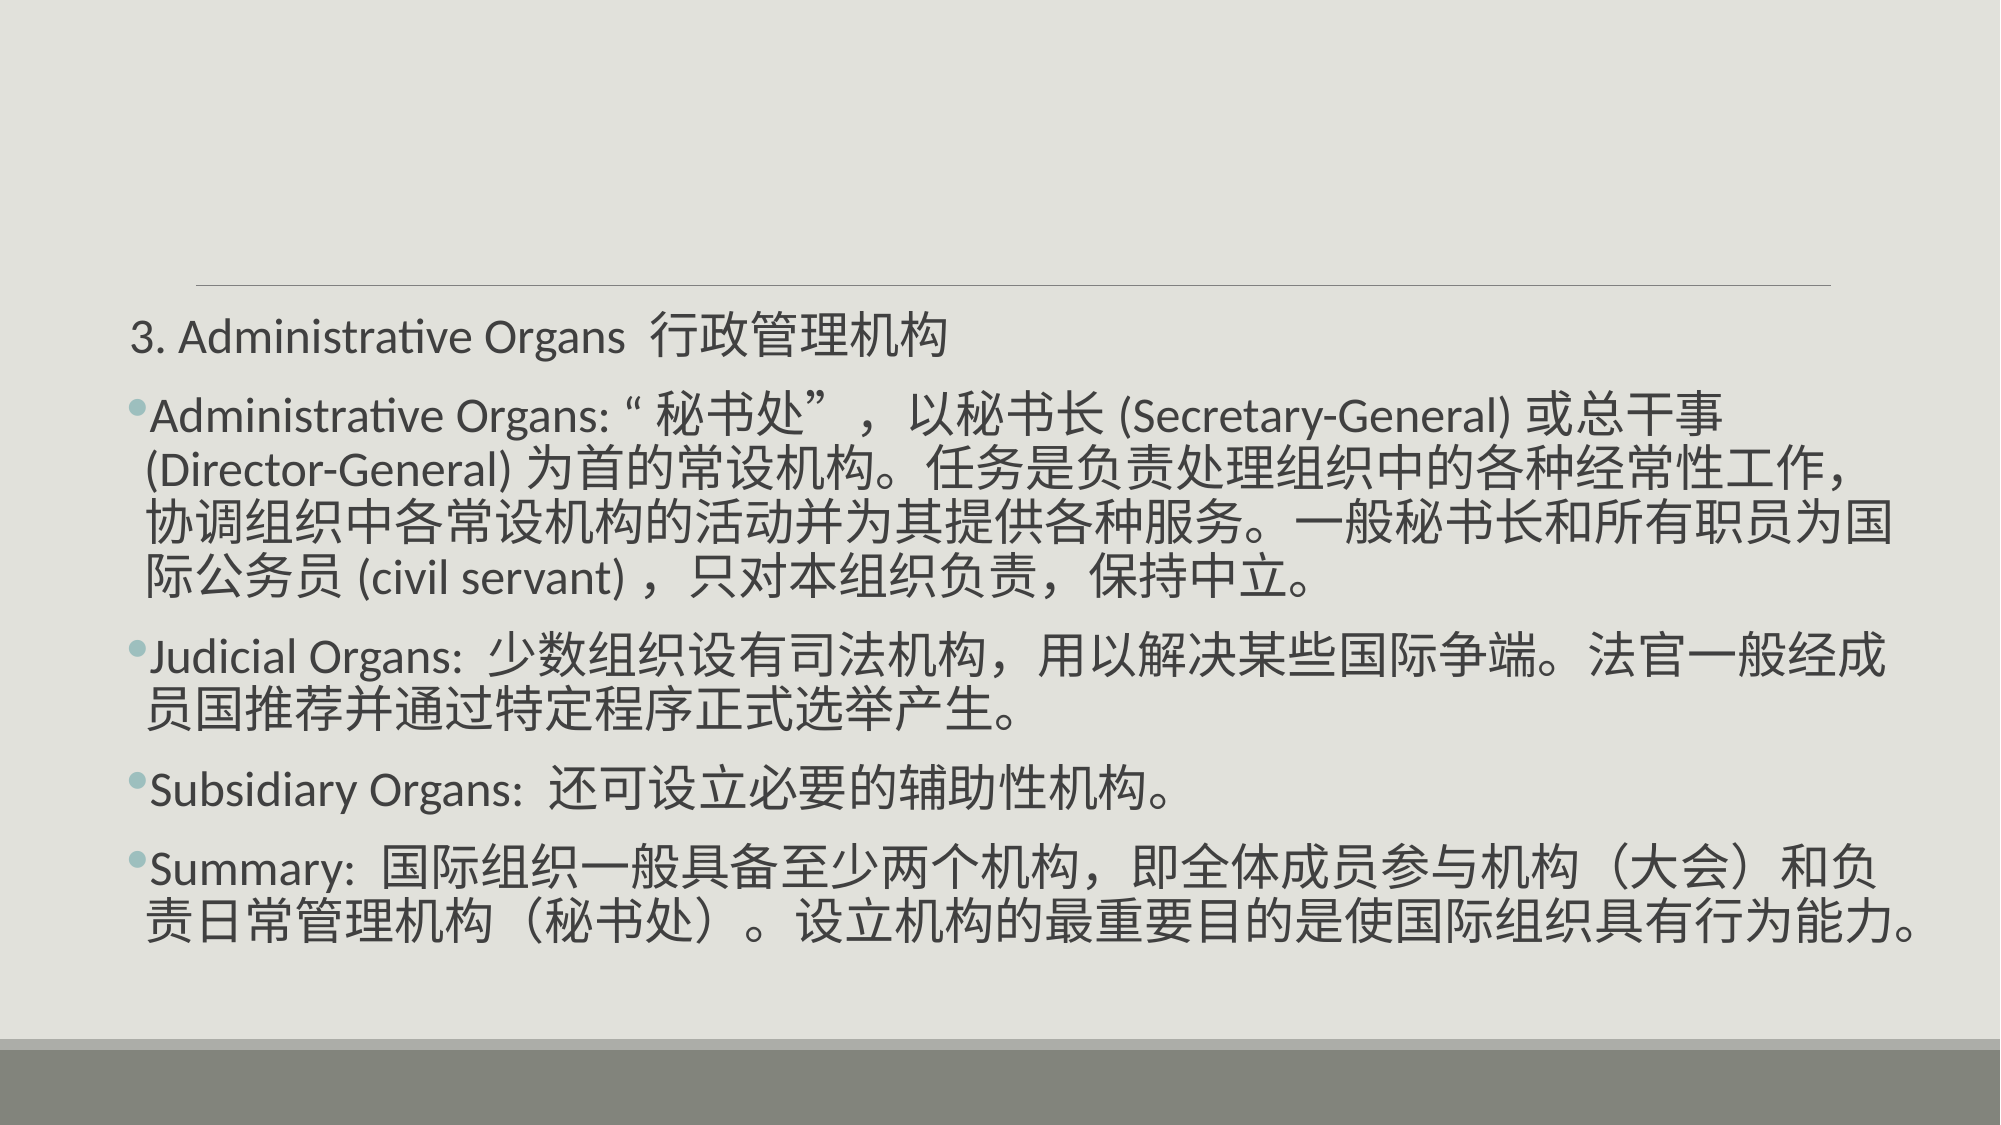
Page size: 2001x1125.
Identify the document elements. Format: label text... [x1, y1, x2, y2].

list 3. Administrative Organs 行政管理机构 Administrative Organs: “秘书处”，以秘书长(Secretary-General)或总干事(Director-General)为首的常设机构。任务是负责处理组织中的各种经常性工作，协调组织中各常设机构的活动并为其提供各种服务。一般秘书长和所有职员为国际公务员(civil servant)，只对本组织负责，保持中立。 Judicial Organs: 少数组织设有司法机构，用以解决某些国际争端。法官一般经成员国推荐并通过特定程序正式选举产生。 Subsidiary Organs: 还可设立必要的辅助性机构。 Summary: 国际组织一般具备至少两个机构，即全体成员参与机构（大会）和负责日常管理机构（秘书处）。设立机构的最重要目的是使国际组织具有行为能力。 [129, 302, 1909, 1009]
